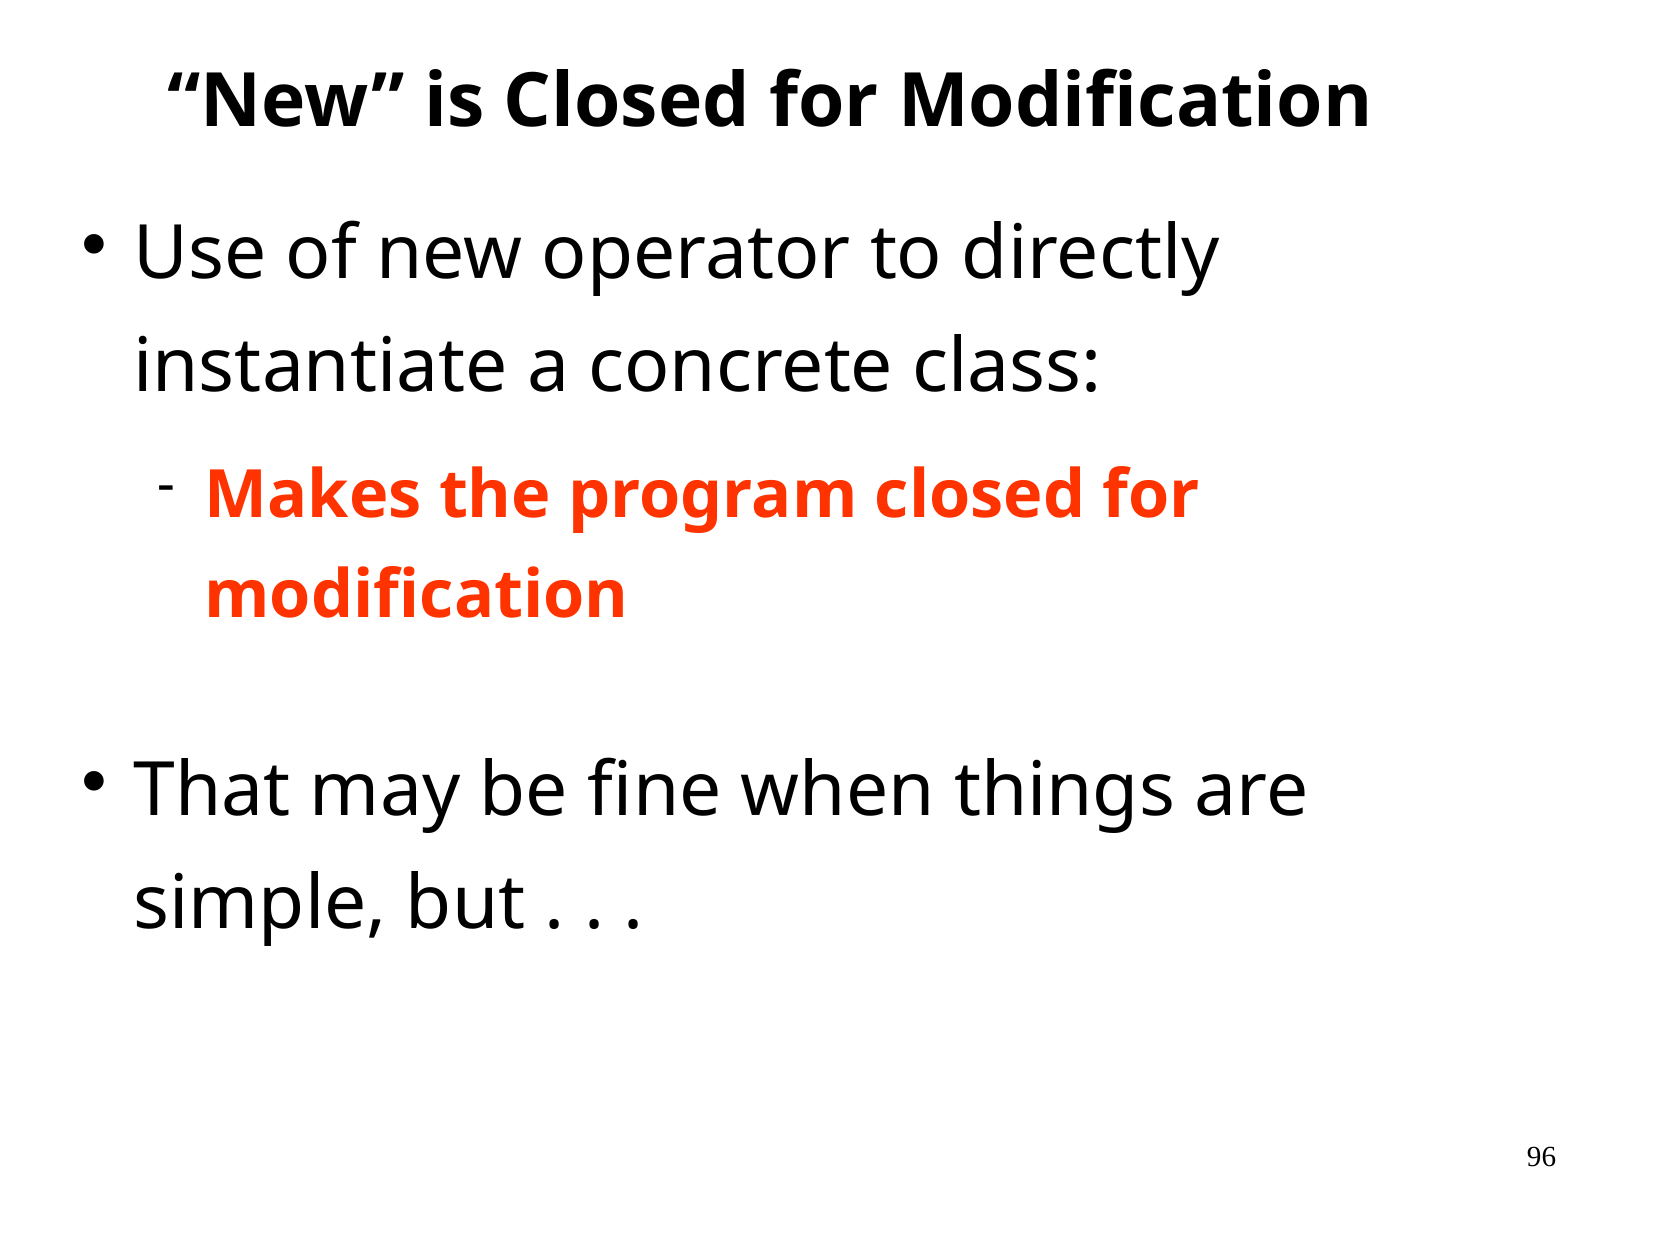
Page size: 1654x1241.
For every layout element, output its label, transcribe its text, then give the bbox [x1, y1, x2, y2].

list Use of new operator to directly instantiate a concrete class: Makes the program closed for modification That may be fine when things are simple, but . . . [64, 181, 1577, 1131]
title “New” is Closed for Modification [14, 0, 1527, 206]
